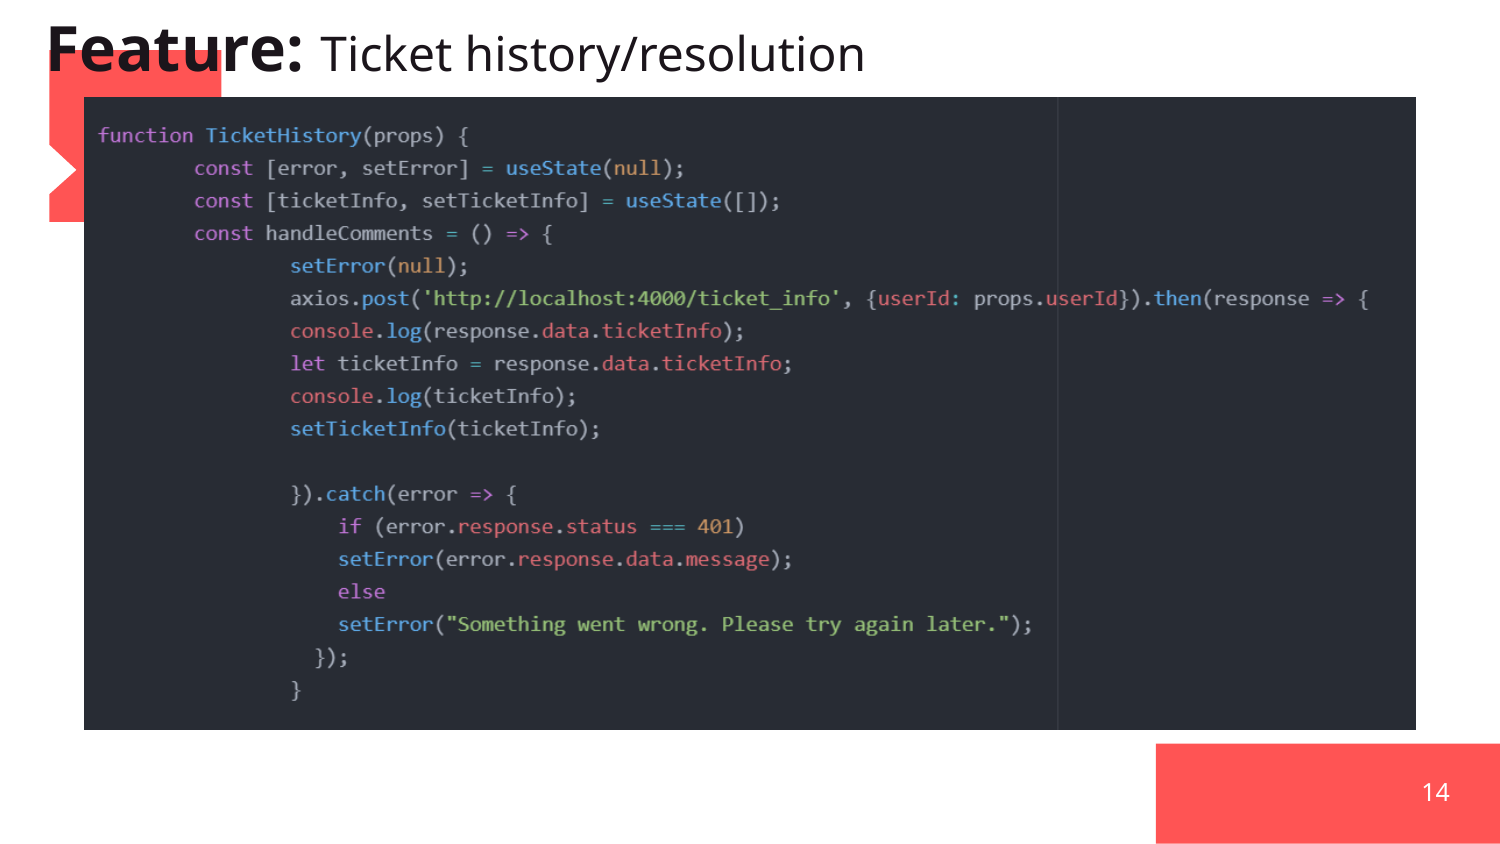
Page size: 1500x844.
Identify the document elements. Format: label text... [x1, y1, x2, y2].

slide_number ‹#› [1350, 743, 1450, 844]
picture [84, 96, 1416, 731]
title Feature: Ticket history/resolution [45, 18, 887, 84]
